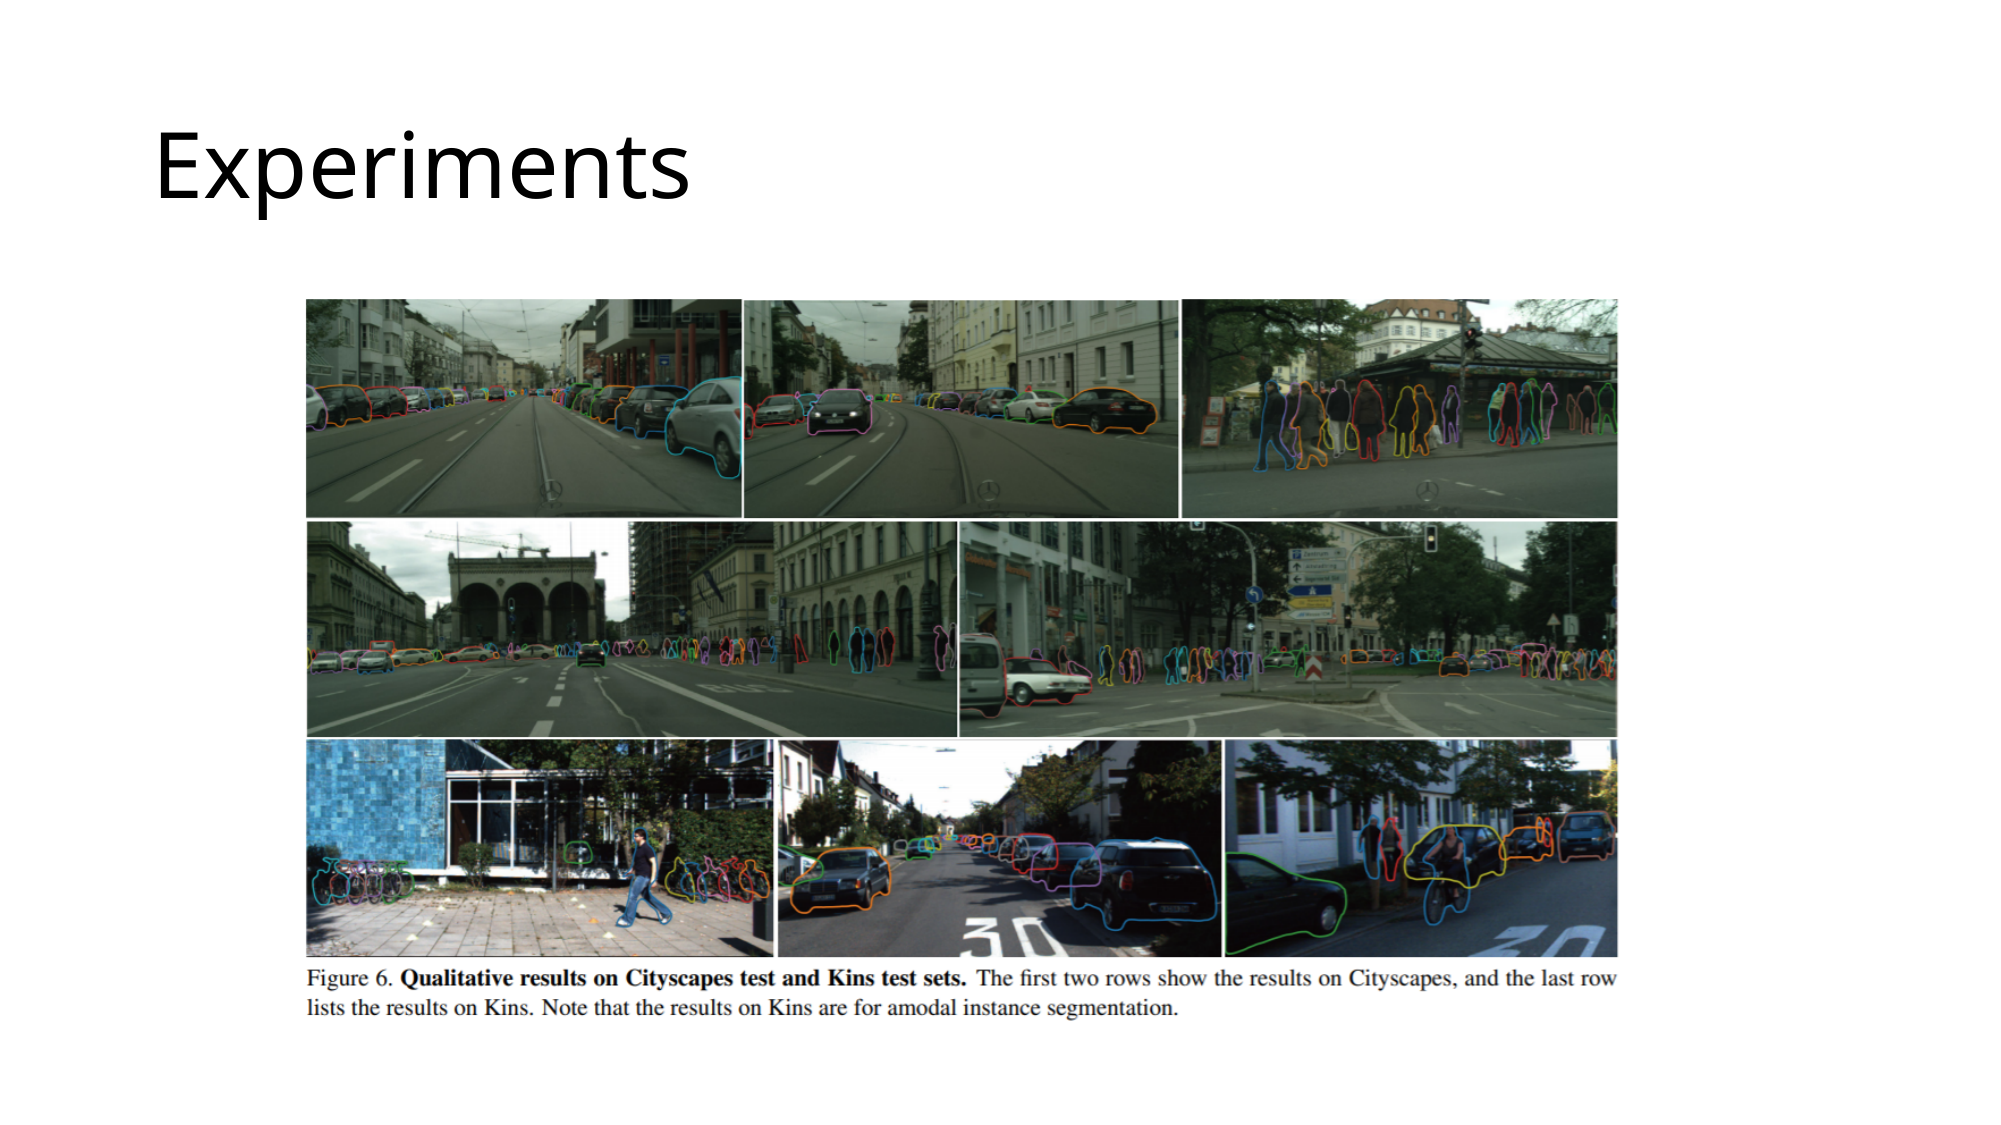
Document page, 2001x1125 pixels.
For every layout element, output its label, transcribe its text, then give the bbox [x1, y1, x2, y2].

title Experiments [137, 59, 1863, 278]
picture [297, 289, 1624, 1023]
